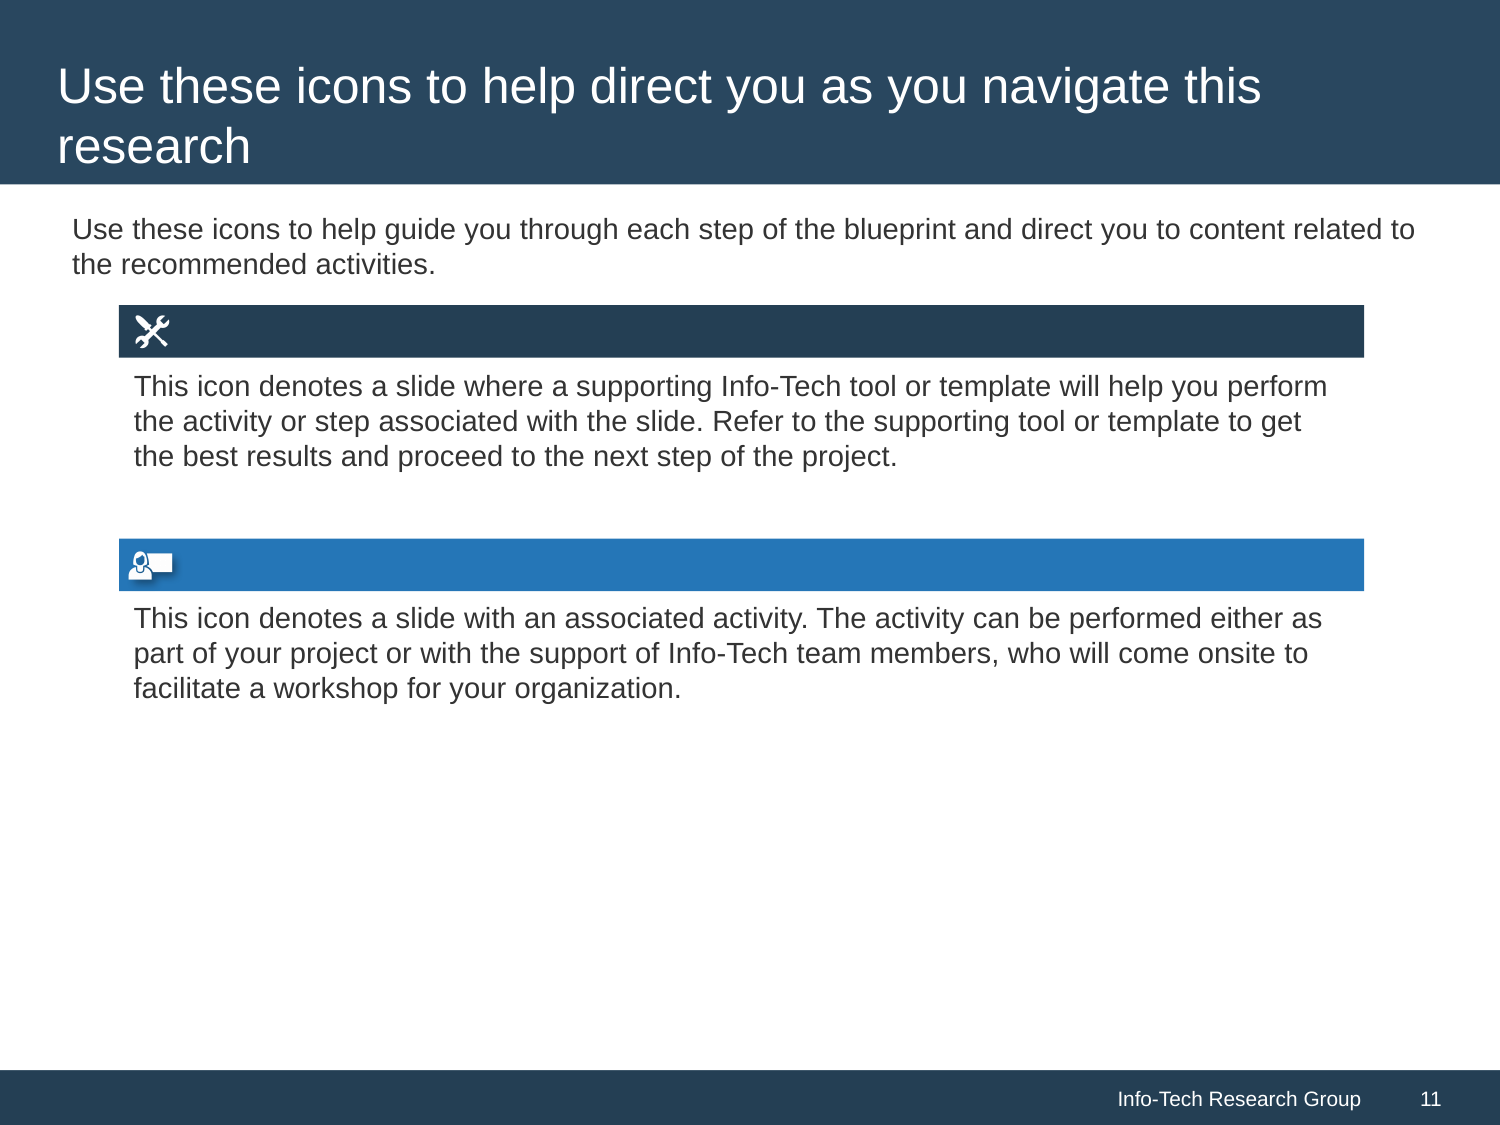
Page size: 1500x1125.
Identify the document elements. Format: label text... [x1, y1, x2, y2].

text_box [118, 538, 1365, 592]
title Use these icons to help direct you as you navigate this research [41, 41, 1457, 187]
text_box Use these icons to help guide you through each step of the blueprint and direct you to content related to the recommended activities. [57, 203, 1447, 288]
text_box This icon denotes a slide with an associated activity. The activity can be performed either as part of your project or with the support of Info-Tech team members, who will come onsite to facilitate a workshop for your organization. [118, 599, 1356, 712]
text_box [118, 302, 1365, 360]
text_box This icon denotes a slide where a supporting Info-Tech tool or template will help you perform the activity or step associated with the slide. Refer to the supporting tool or template to get the best results and proceed to the next step of the project. [118, 368, 1345, 480]
